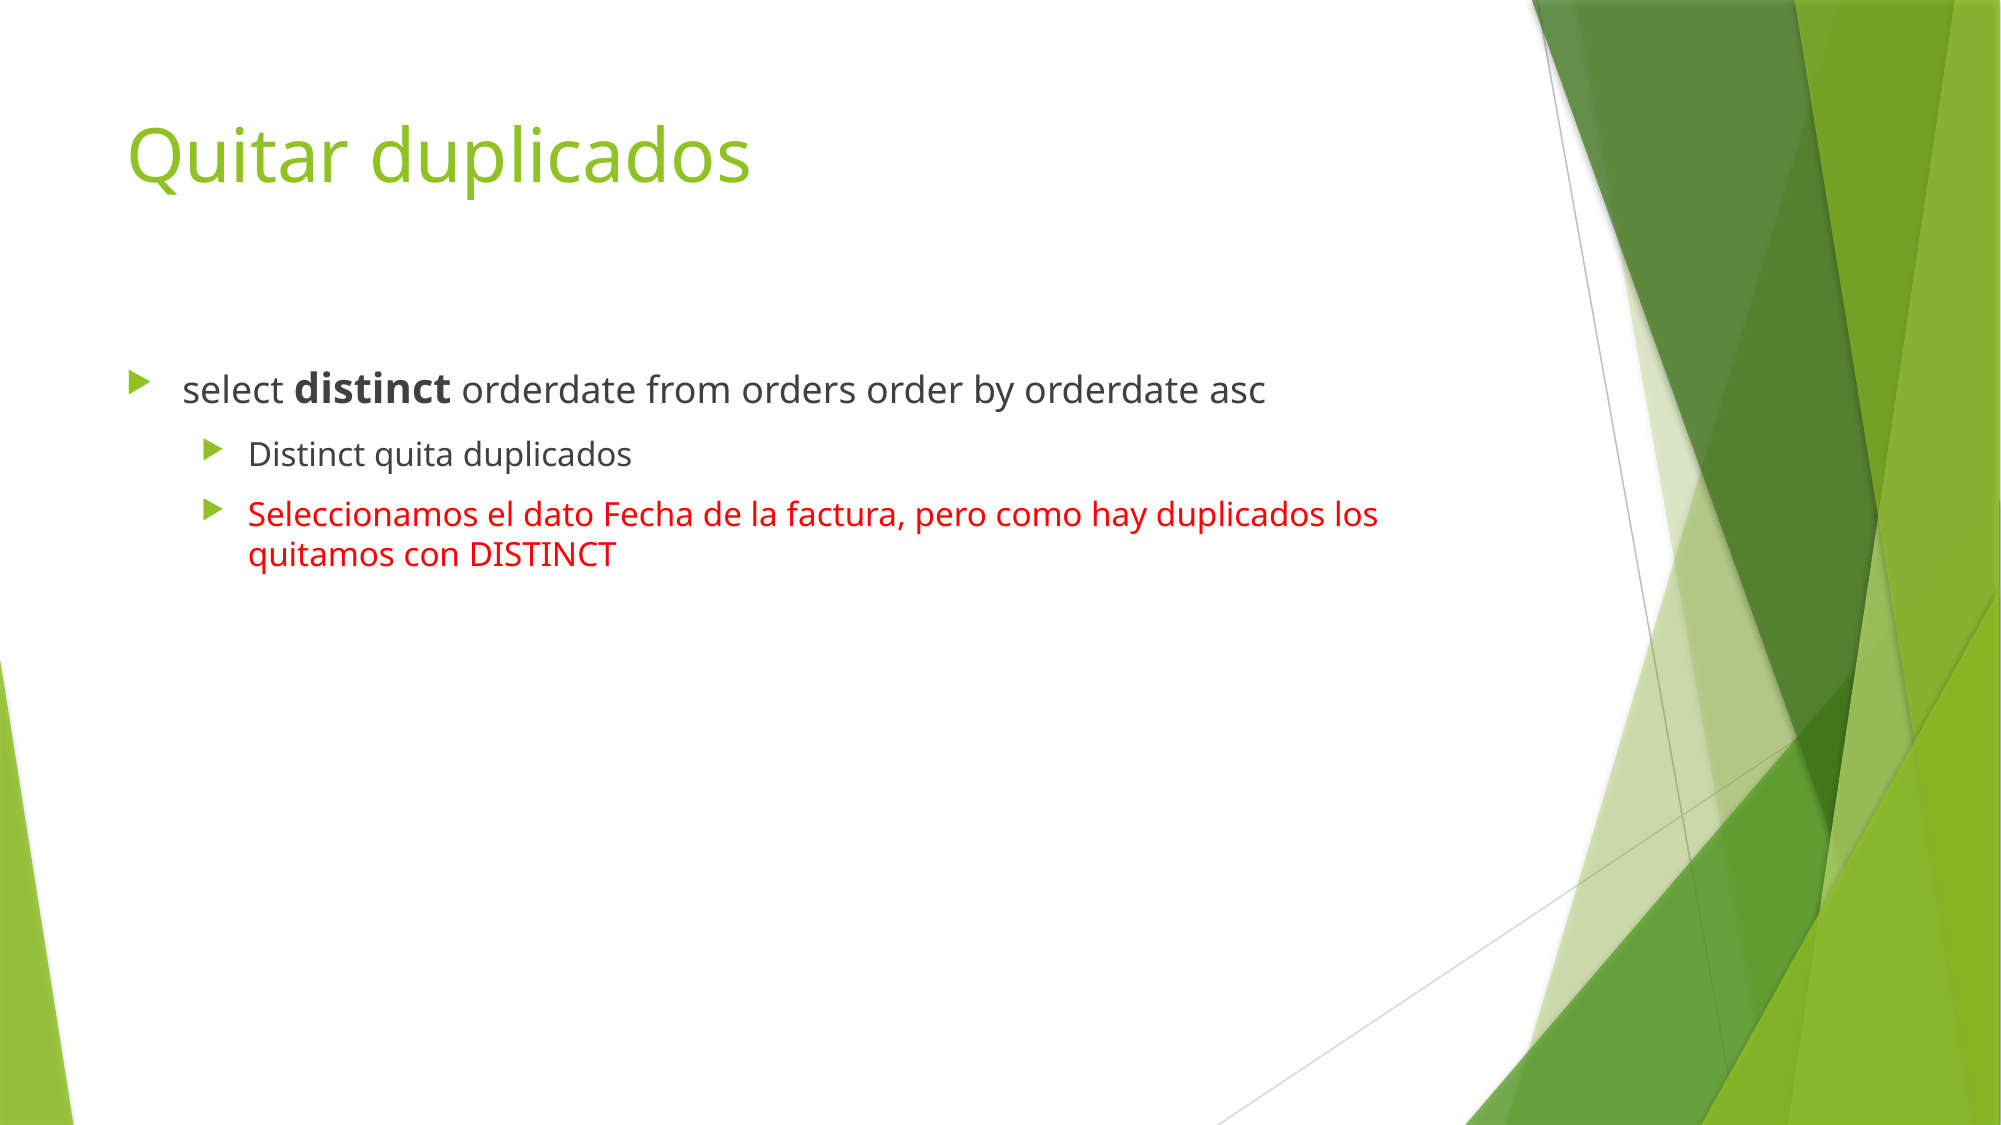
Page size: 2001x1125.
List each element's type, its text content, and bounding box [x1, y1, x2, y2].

title Quitar duplicados [111, 99, 1522, 317]
list select distinct orderdate from orders order by orderdate asc Distinct quita duplicados Seleccionamos el dato Fecha de la factura, pero como hay duplicados los quitamos con DISTINCT [111, 354, 1522, 992]
